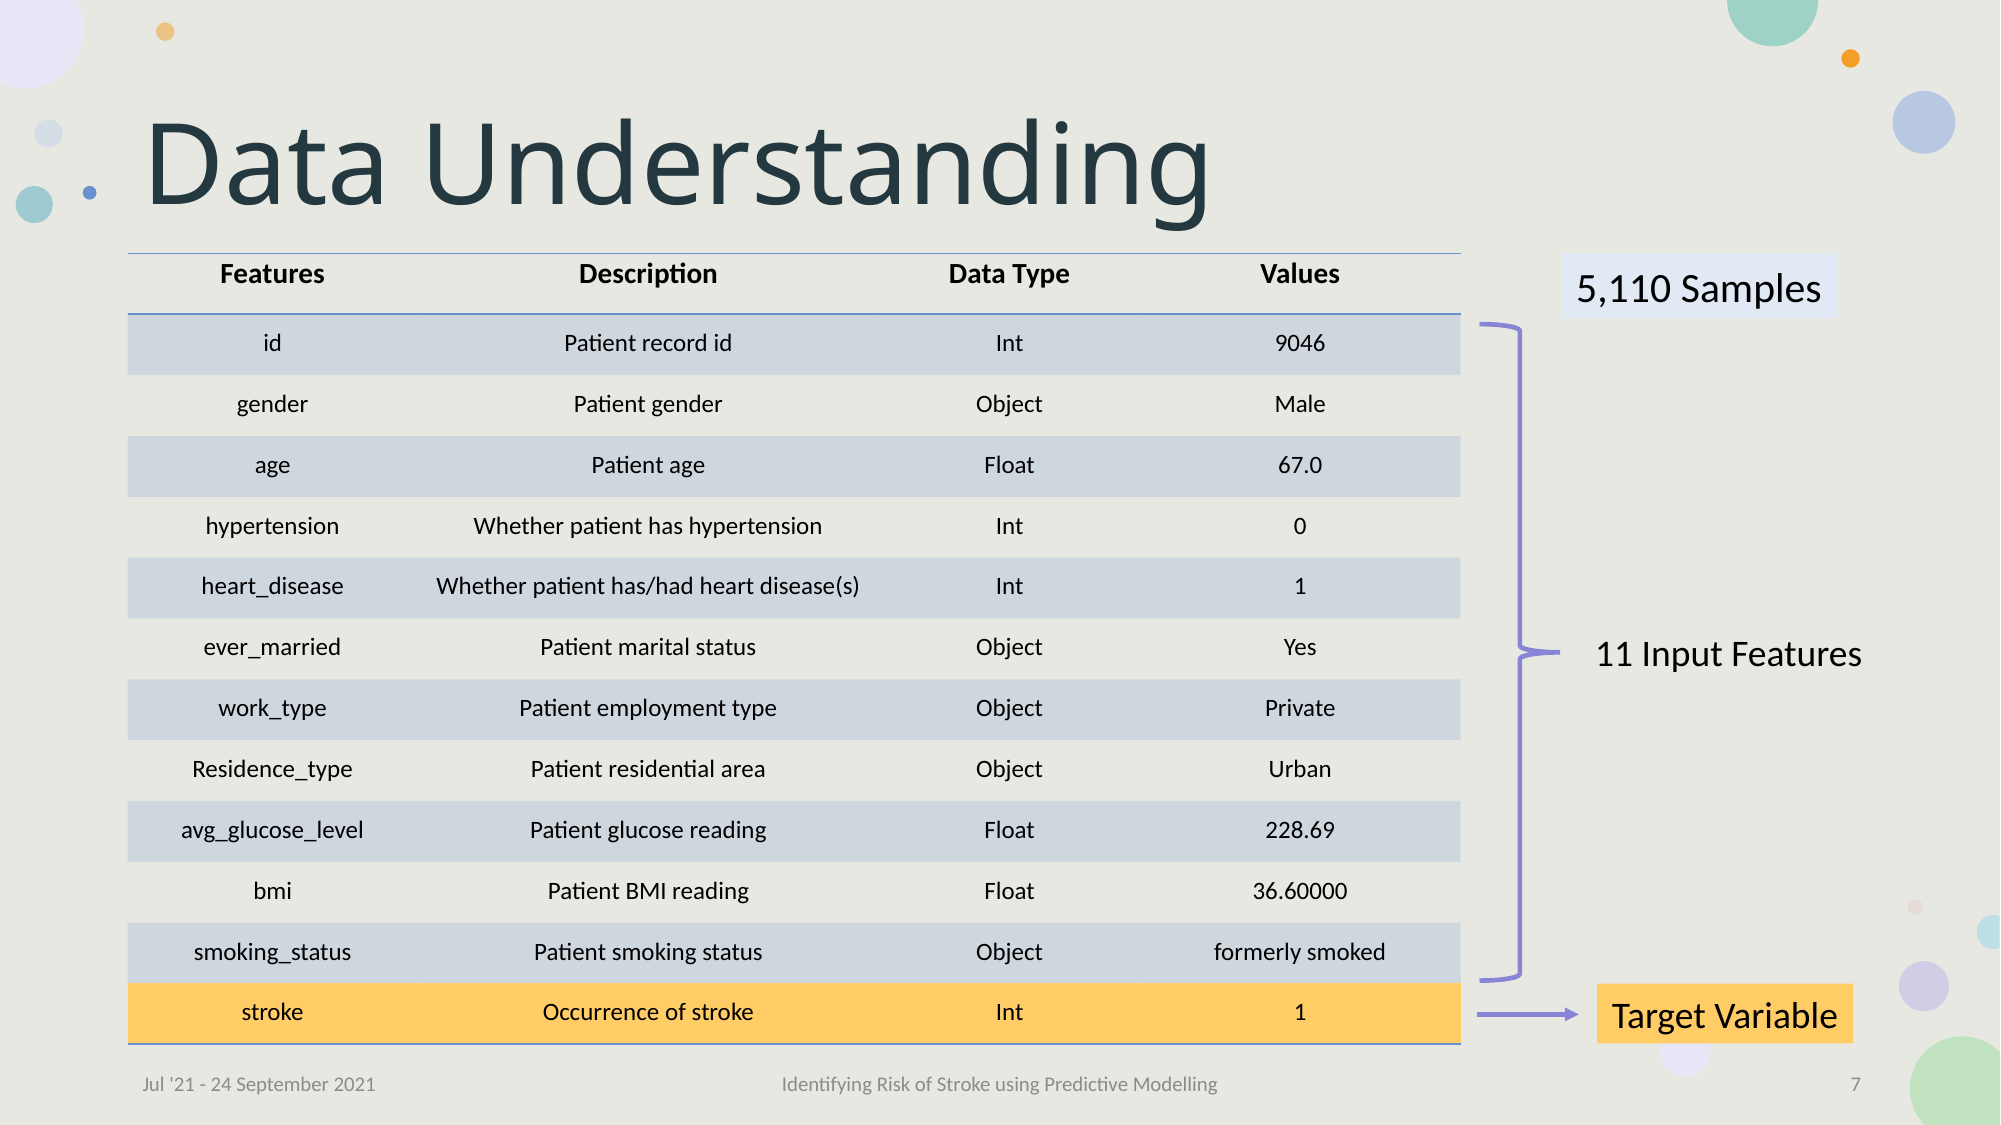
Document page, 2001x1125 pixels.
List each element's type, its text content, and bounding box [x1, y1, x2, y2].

table_cell Patient record id [418, 315, 879, 375]
table_cell work_type [128, 679, 418, 740]
table_cell Yes [1140, 618, 1461, 679]
table_cell Patient residential area [418, 740, 879, 801]
table_cell Male [1140, 375, 1461, 436]
table_cell avg_glucose_level [128, 801, 418, 862]
table_cell Patient marital status [418, 618, 879, 679]
table_cell Object [879, 679, 1140, 740]
text_box [1479, 323, 1561, 982]
text_box 11 Input Features [1580, 622, 1878, 682]
table_cell 228.69 [1140, 801, 1461, 862]
table_cell Private [1140, 679, 1461, 740]
text_box 5,110 Samples [1561, 253, 1838, 319]
table_cell Patient BMI reading [418, 862, 879, 923]
table_cell 67.0 [1140, 436, 1461, 497]
table_header Description [418, 254, 879, 313]
table_cell Object [879, 740, 1140, 801]
table_cell Int [879, 558, 1140, 618]
table_cell Patient employment type [418, 679, 879, 740]
table_header Features [128, 254, 418, 313]
table_cell Occurrence of stroke [418, 983, 879, 1043]
table_cell hypertension [128, 497, 418, 558]
table_cell Float [879, 862, 1140, 923]
footer Identifying Risk of Stroke using Predictive Modelling [662, 1064, 1338, 1103]
table_cell Float [879, 801, 1140, 862]
table_cell ever_married [128, 618, 418, 679]
table_cell id [128, 315, 418, 375]
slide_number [127, 1064, 578, 1103]
table_cell Whether patient has/had heart disease(s) [418, 558, 879, 618]
table_cell 1 [1140, 558, 1461, 618]
table_cell Residence_type [128, 740, 418, 801]
table_cell Object [879, 375, 1140, 436]
table_cell smoking_status [128, 923, 418, 983]
table_cell Patient glucose reading [418, 801, 879, 862]
table_cell Whether patient has hypertension [418, 497, 879, 558]
slide_number 7 [1426, 1064, 1877, 1103]
table_cell Object [879, 618, 1140, 679]
table_cell formerly smoked [1140, 923, 1461, 983]
table_cell 9046 [1140, 315, 1461, 375]
title Data Understanding [127, 59, 1877, 278]
table_cell Urban [1140, 740, 1461, 801]
table_cell 36.60000 [1140, 862, 1461, 923]
table_cell Int [879, 983, 1140, 1043]
table_header Values [1140, 254, 1461, 313]
text_box Target Variable [1597, 983, 1854, 1044]
table_cell Int [879, 497, 1140, 558]
table_cell Patient age [418, 436, 879, 497]
table_cell Int [879, 315, 1140, 375]
table_cell 1 [1140, 983, 1461, 1043]
table_cell gender [128, 375, 418, 436]
table_cell age [128, 436, 418, 497]
table_cell Patient smoking status [418, 923, 879, 983]
table_cell heart_disease [128, 558, 418, 618]
table_cell Float [879, 436, 1140, 497]
table_cell Object [879, 923, 1140, 983]
table_cell Patient gender [418, 375, 879, 436]
table_cell 0 [1140, 497, 1461, 558]
table_header Data Type [879, 254, 1140, 313]
table_cell stroke [128, 983, 418, 1043]
table_cell bmi [128, 862, 418, 923]
